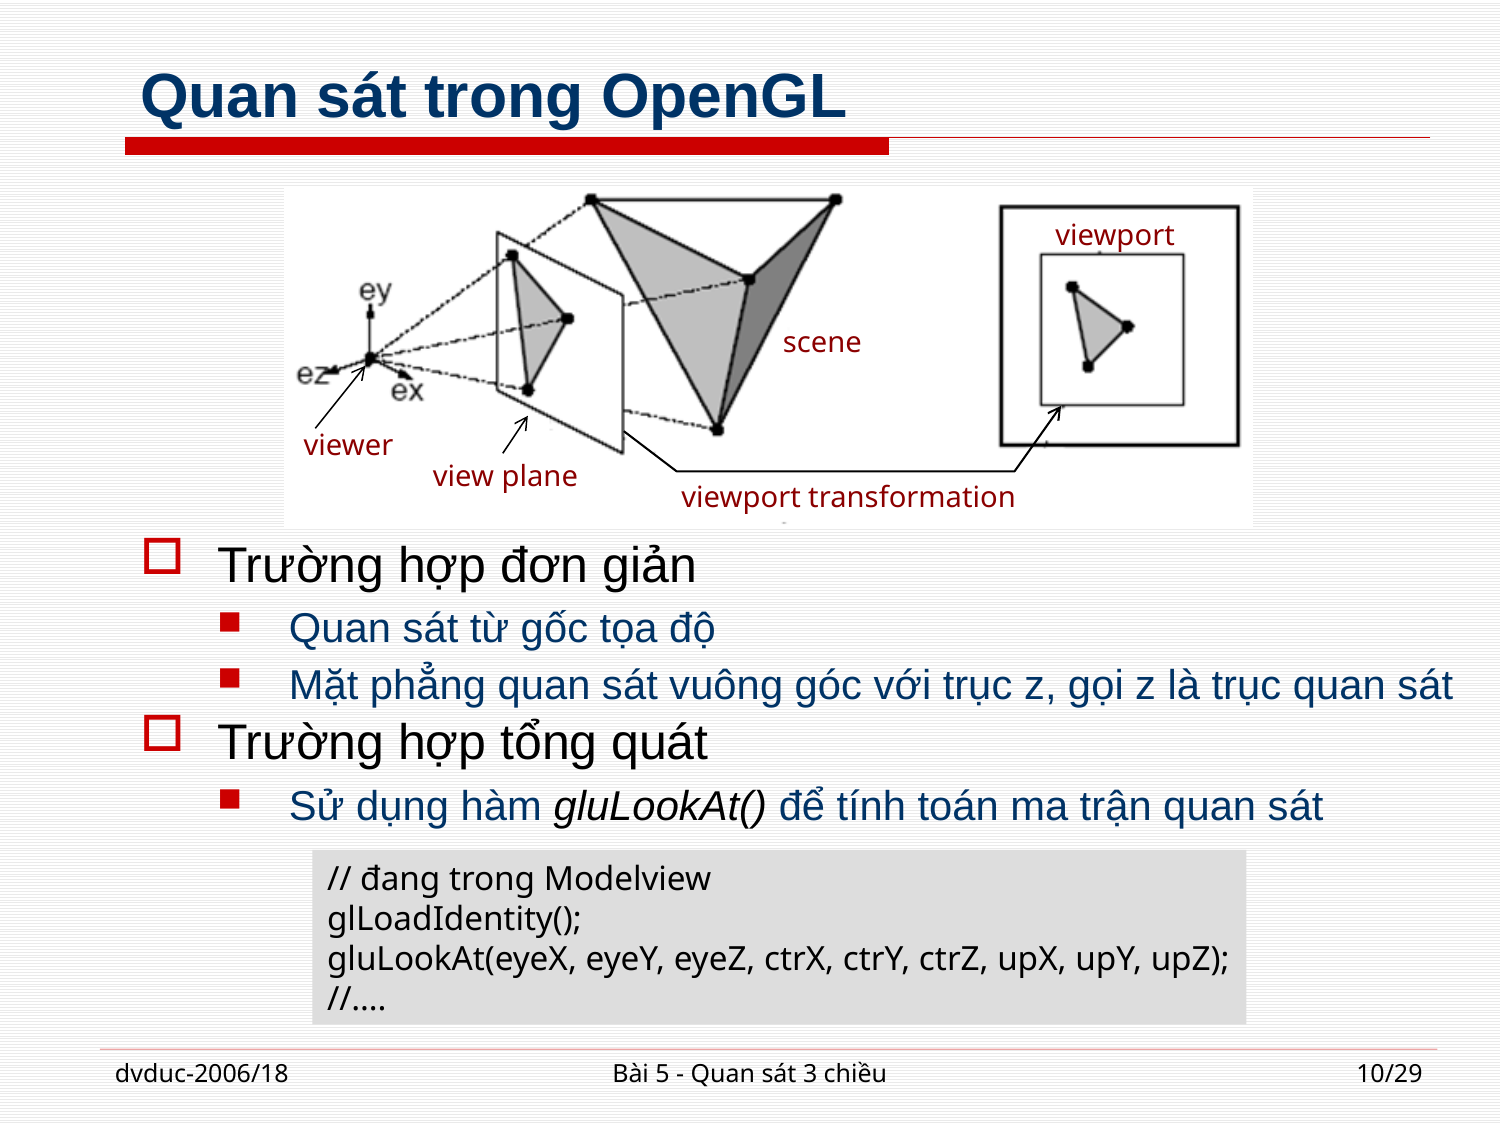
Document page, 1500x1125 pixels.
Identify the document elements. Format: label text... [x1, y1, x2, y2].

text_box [284, 187, 1254, 529]
title Quan sát trong OpenGL [124, 24, 1476, 138]
text_box // đang trong Modelview glLoadIdentity(); gluLookAt(eyeX, eyeY, eyeZ, ctrX, ctrY, ctrZ, upX, upY, upZ); //…. [312, 849, 1247, 1025]
slide_number 10/29 [1112, 1049, 1438, 1103]
list Trường hợp đơn giản Quan sát từ gốc tọa độ Mặt phẳng quan sát vuông góc với trục z, gọi z là trục quan sát Trường hợp tổng quát Sử dụng hàm gluLookAt() để tính toán ma trận quan sát [124, 524, 1476, 988]
slide_number dvduc-2006/18 [99, 1049, 426, 1103]
footer Bài 5 - Quan sát 3 chiều [512, 1049, 988, 1103]
